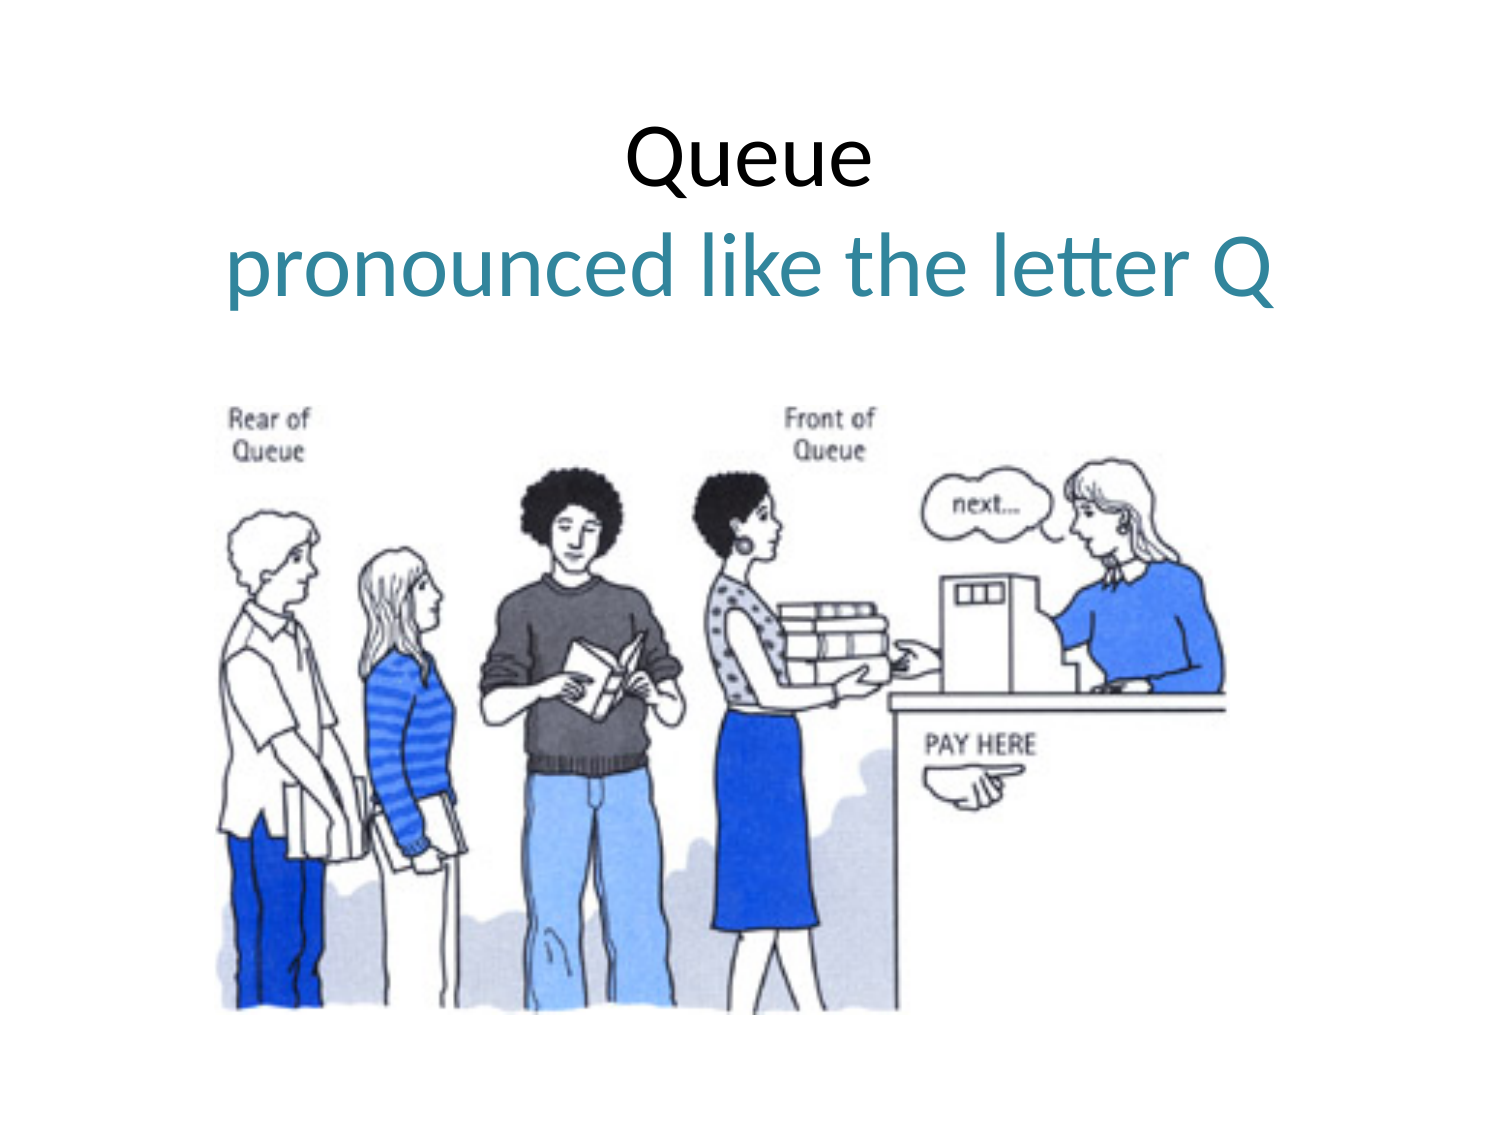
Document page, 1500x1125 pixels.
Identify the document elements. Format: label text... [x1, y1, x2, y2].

title Queue pronounced like the letter Q [112, 84, 1388, 326]
picture [213, 405, 1230, 1016]
